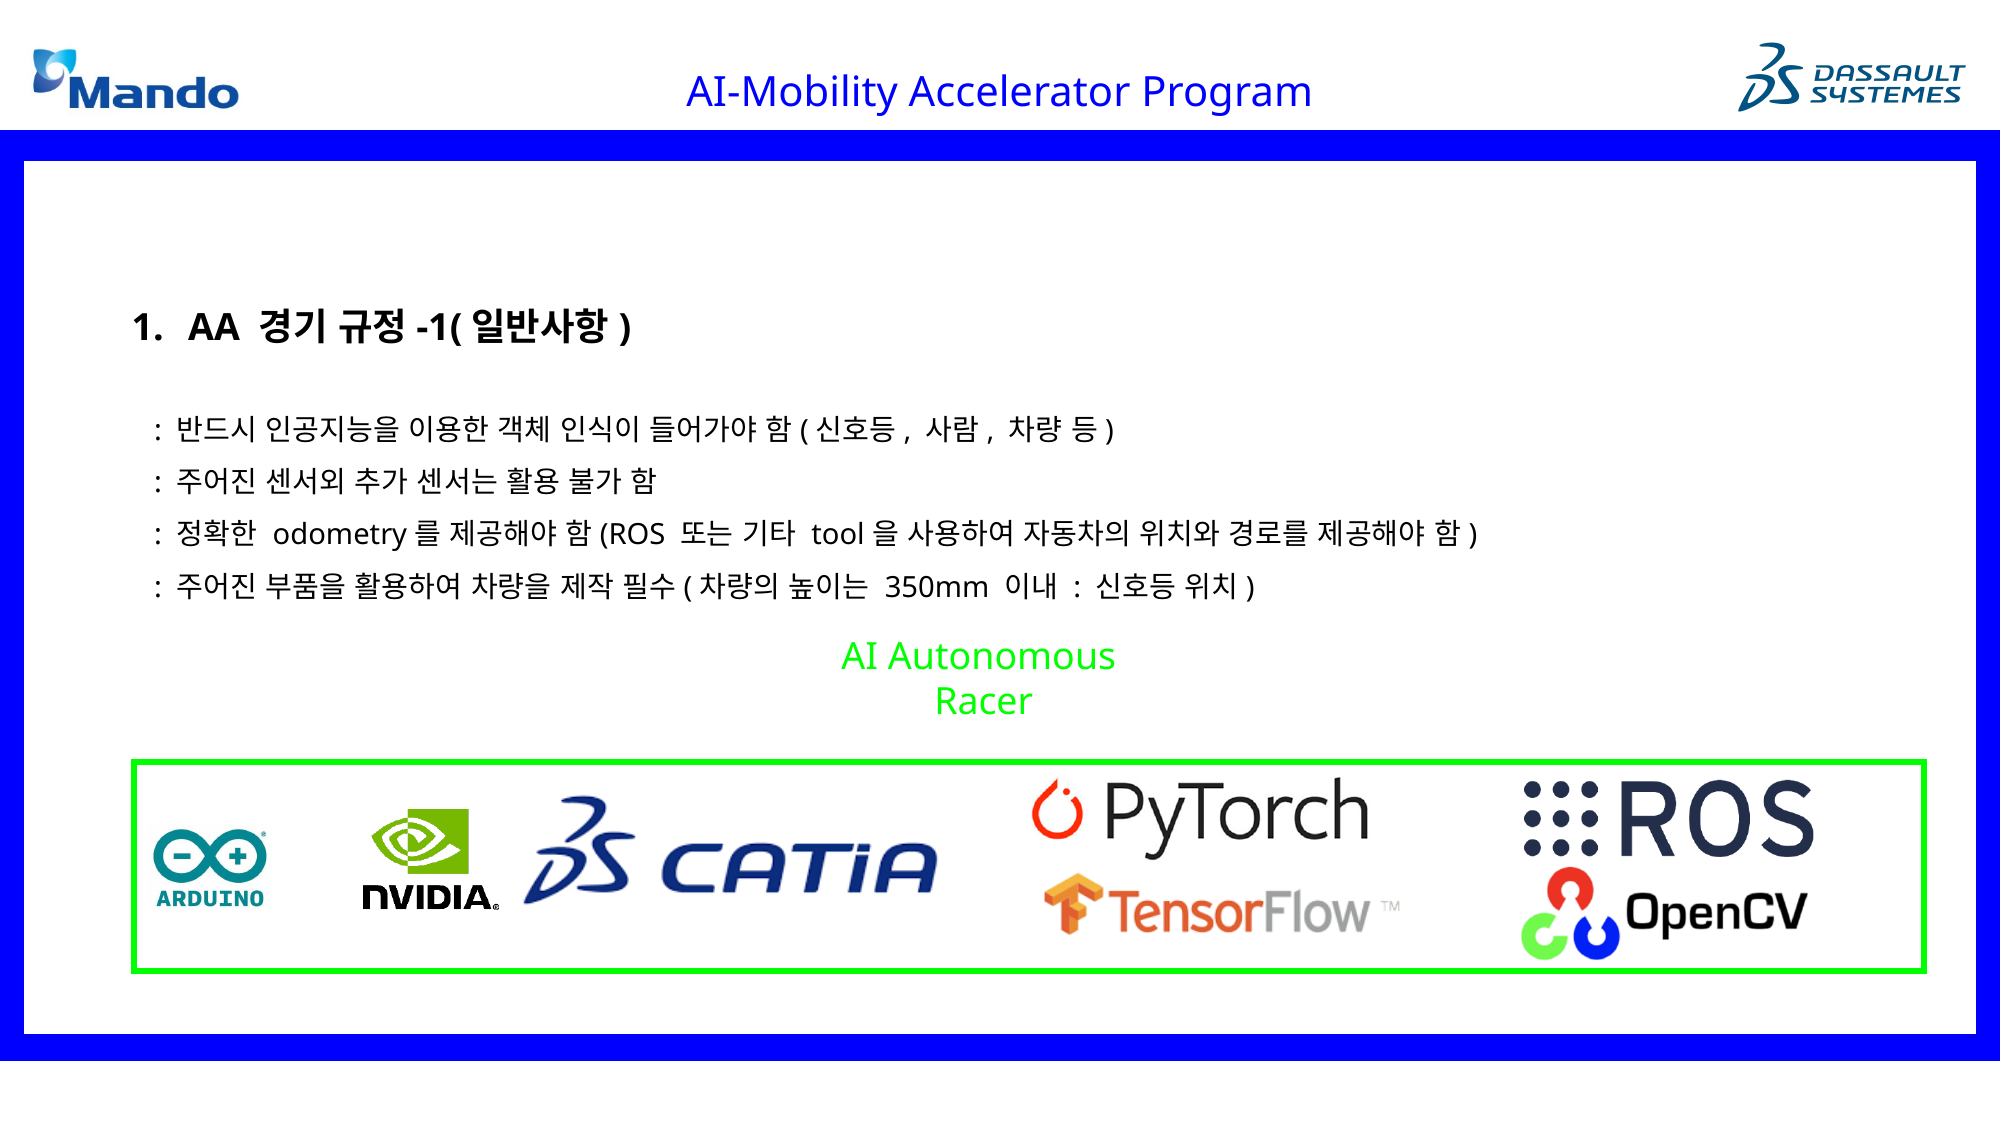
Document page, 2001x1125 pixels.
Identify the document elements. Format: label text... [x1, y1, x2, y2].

text_box AA 경기 규정-1(일반사항) : 반드시 인공지능을 이용한 객체 인식이 들어가야 함(신호등, 사람, 차량 등) : 주어진 센서외 추가 센서는 활용 불가 함 : 정확한 odometry를 제공해야 함(ROS 또는 기타 tool을 사용하여 자동차의 위치와 경로를 제공해야 함) : 주어진 부품을 활용하여 차량을 제작 필수(차량의 높이는 350mm 이내 : 신호등 위치) [116, 295, 1897, 611]
text_box AI Autonomous Racer [826, 624, 1142, 730]
picture [147, 823, 272, 910]
picture [1513, 861, 1814, 964]
picture [24, 39, 254, 116]
picture [1016, 764, 1427, 963]
text_box [133, 761, 1925, 972]
picture [1524, 779, 1814, 857]
picture [514, 788, 952, 907]
picture [1704, 0, 2000, 176]
picture [363, 809, 499, 910]
